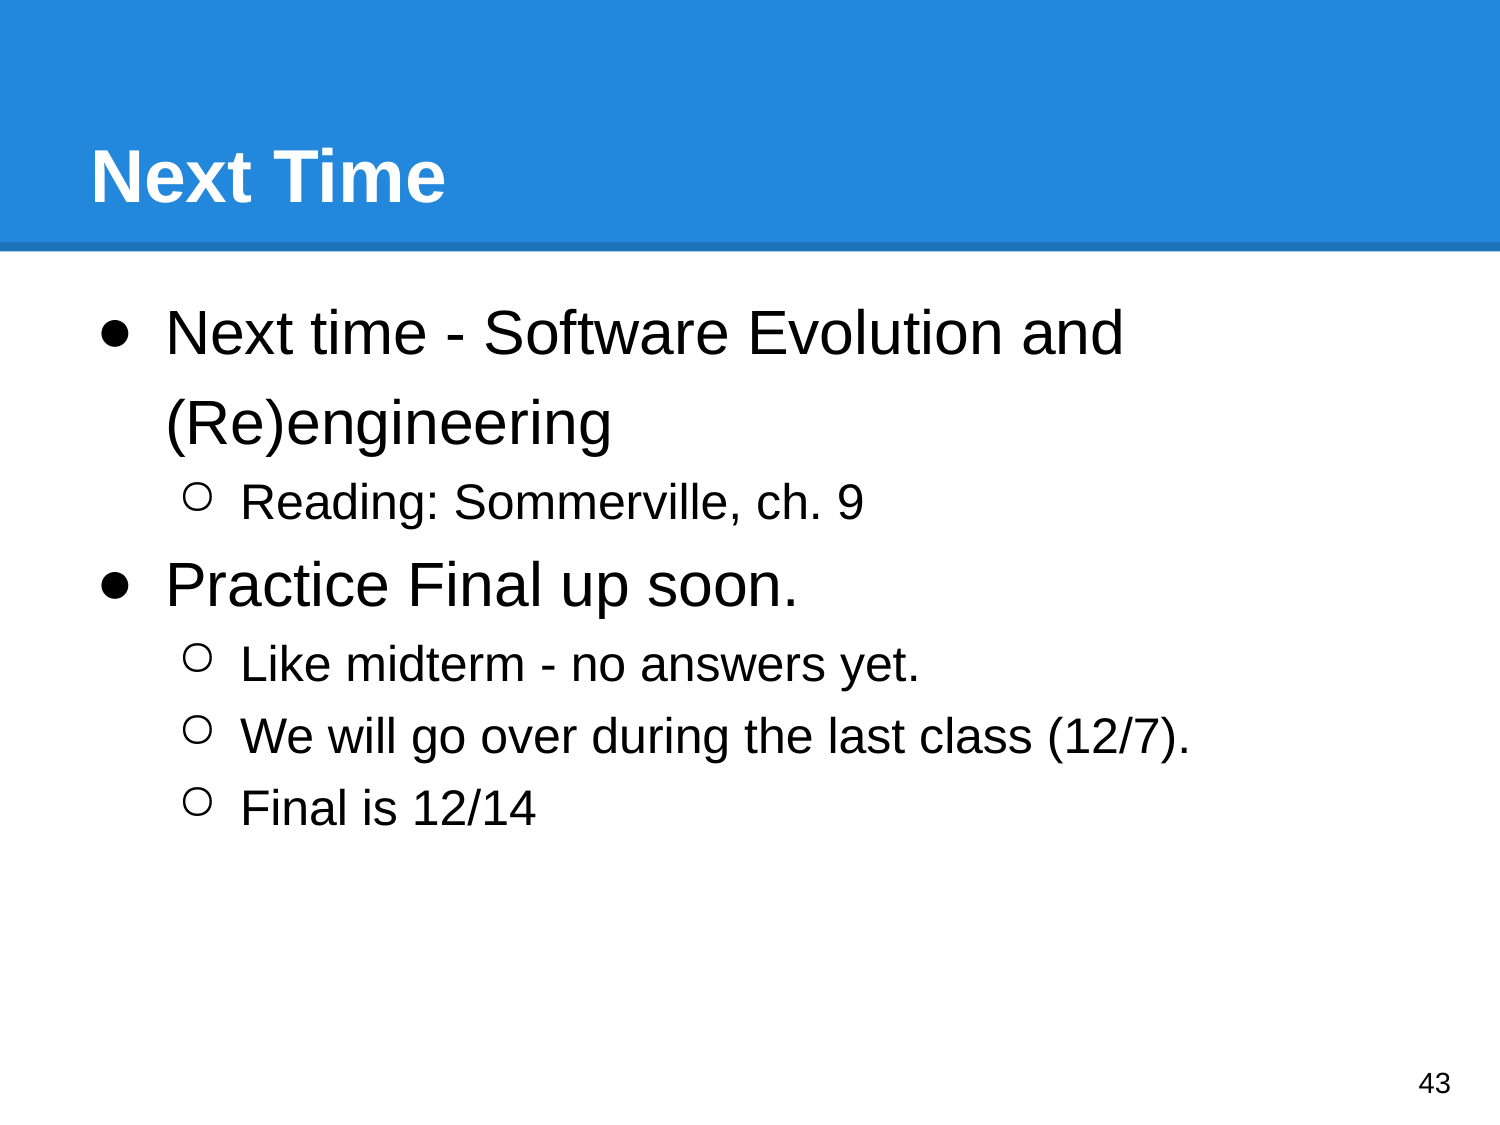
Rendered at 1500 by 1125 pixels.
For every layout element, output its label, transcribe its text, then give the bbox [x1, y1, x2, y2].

list Next time - Software Evolution and (Re)engineering Reading: Sommerville, ch. 9 Practice Final up soon. Like midterm - no answers yet. We will go over during the last class (12/7). Final is 12/14 [75, 262, 1425, 1078]
slide_number ‹#› [1403, 1038, 1494, 1125]
title Next Time [75, 45, 1425, 233]
